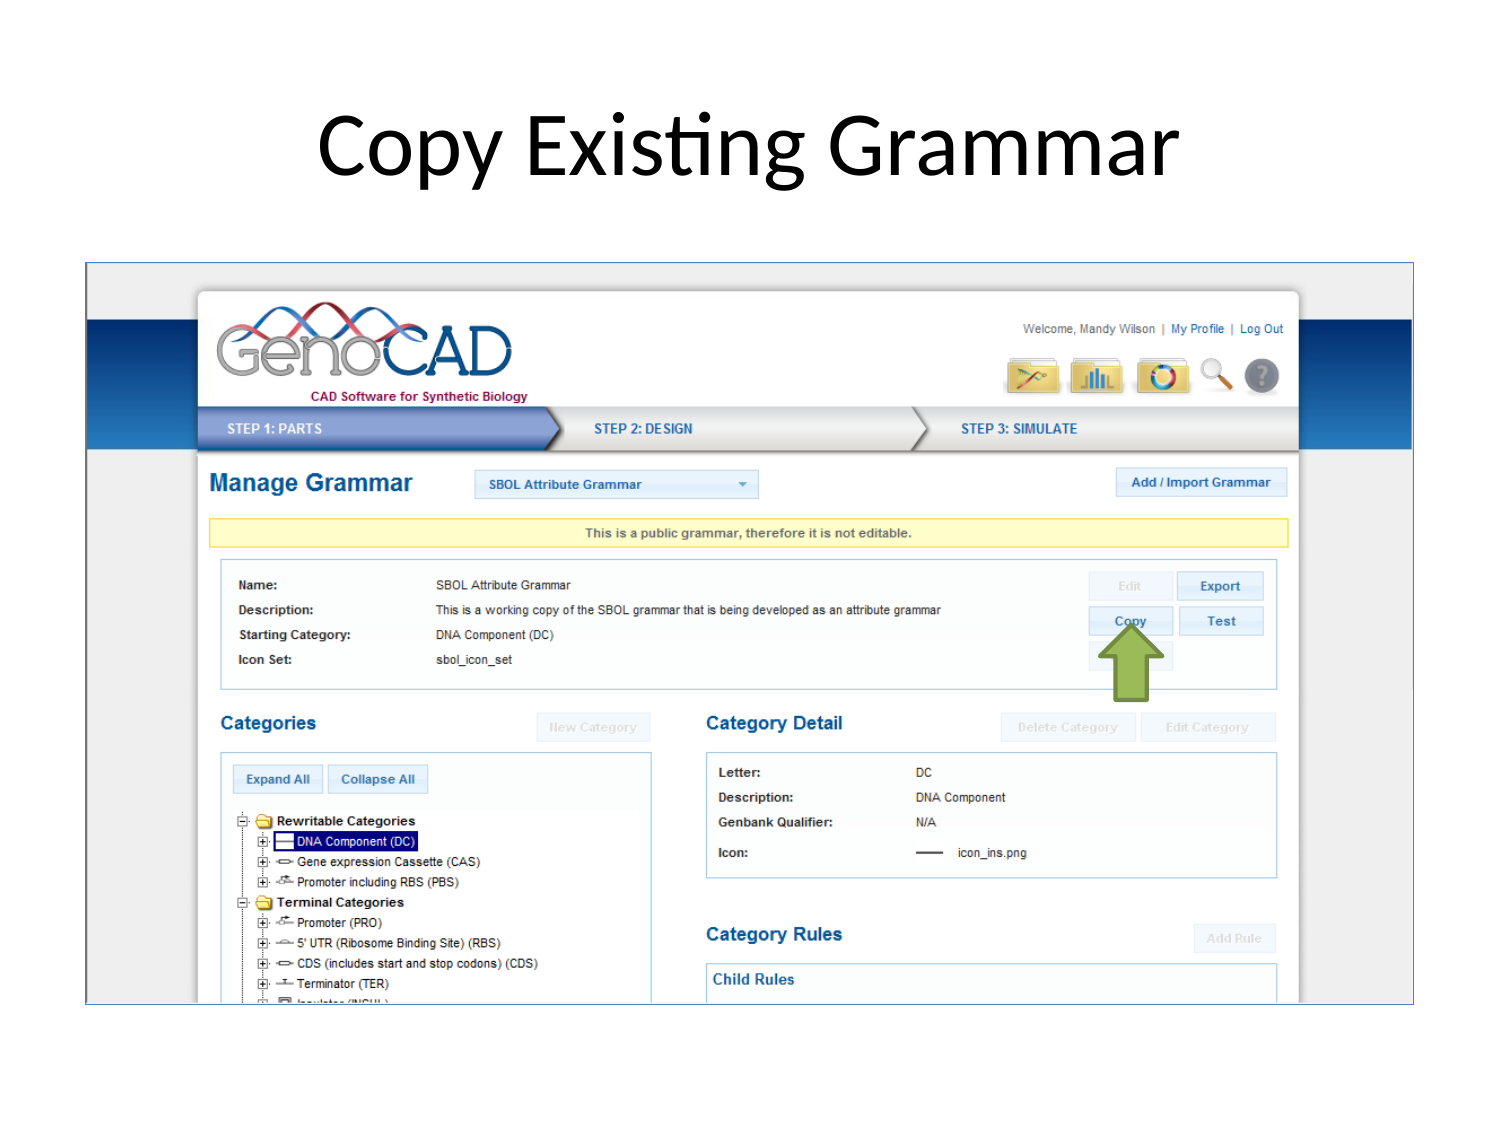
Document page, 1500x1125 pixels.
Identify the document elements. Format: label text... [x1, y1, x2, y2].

title Copy Existing Grammar [75, 45, 1425, 233]
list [85, 262, 1415, 1006]
